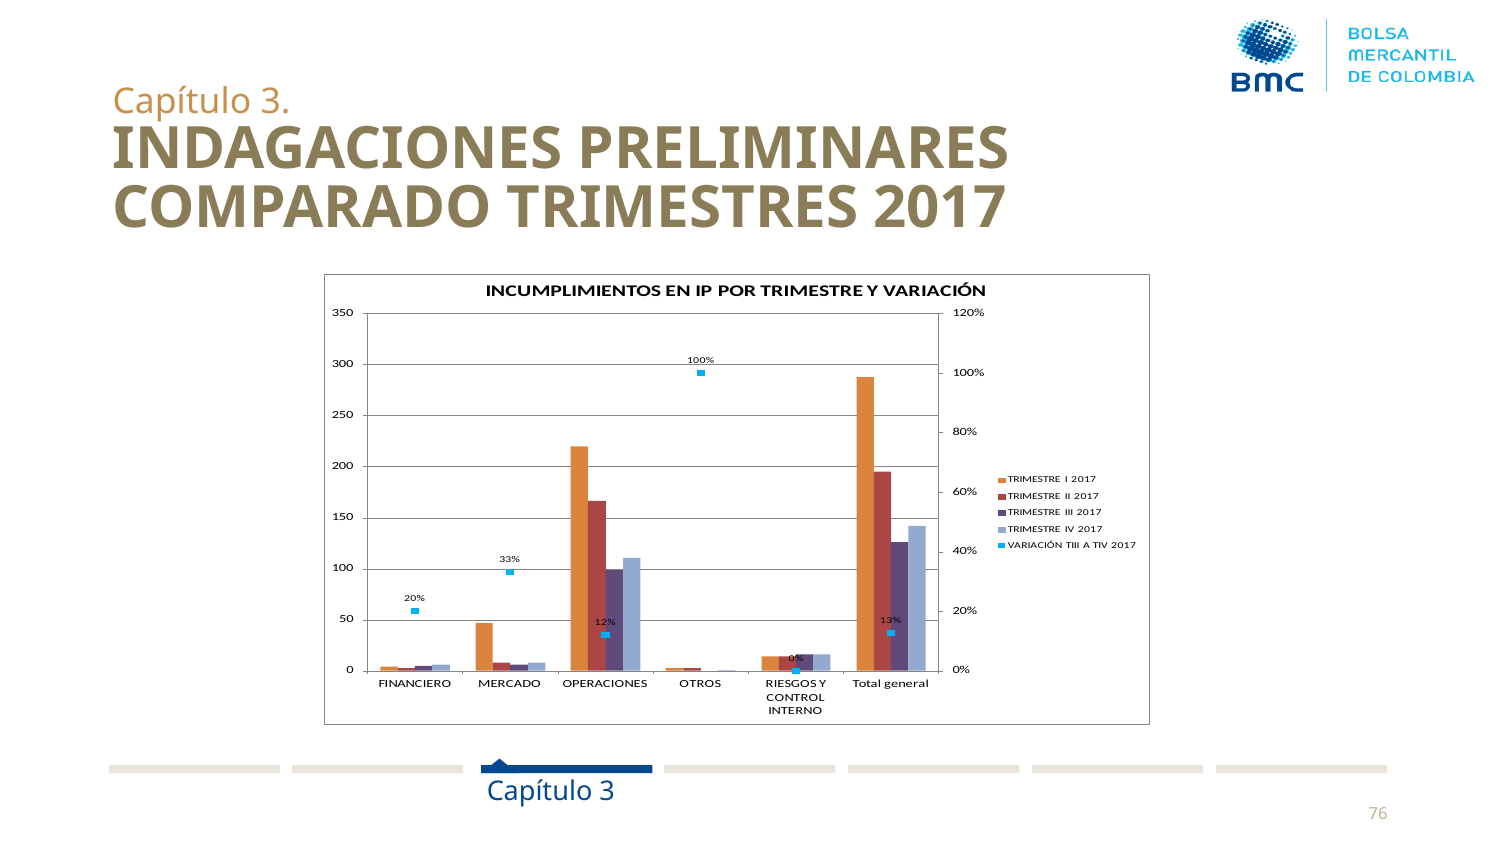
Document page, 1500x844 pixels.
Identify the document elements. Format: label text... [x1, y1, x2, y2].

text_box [480, 758, 653, 774]
text_box [848, 765, 1020, 774]
picture [323, 273, 1151, 725]
text_box Capítulo 3 [486, 773, 689, 807]
list Capítulo 3. [112, 85, 1388, 141]
picture [1229, 18, 1478, 96]
text_box [292, 765, 464, 774]
title INDAGACIONES PRELIMINARES COMPARADO TRIMESTRES 2017 [112, 141, 1334, 234]
text_box [664, 765, 836, 774]
text_box [1216, 765, 1388, 774]
text_box [1032, 765, 1204, 774]
text_box [108, 765, 281, 774]
